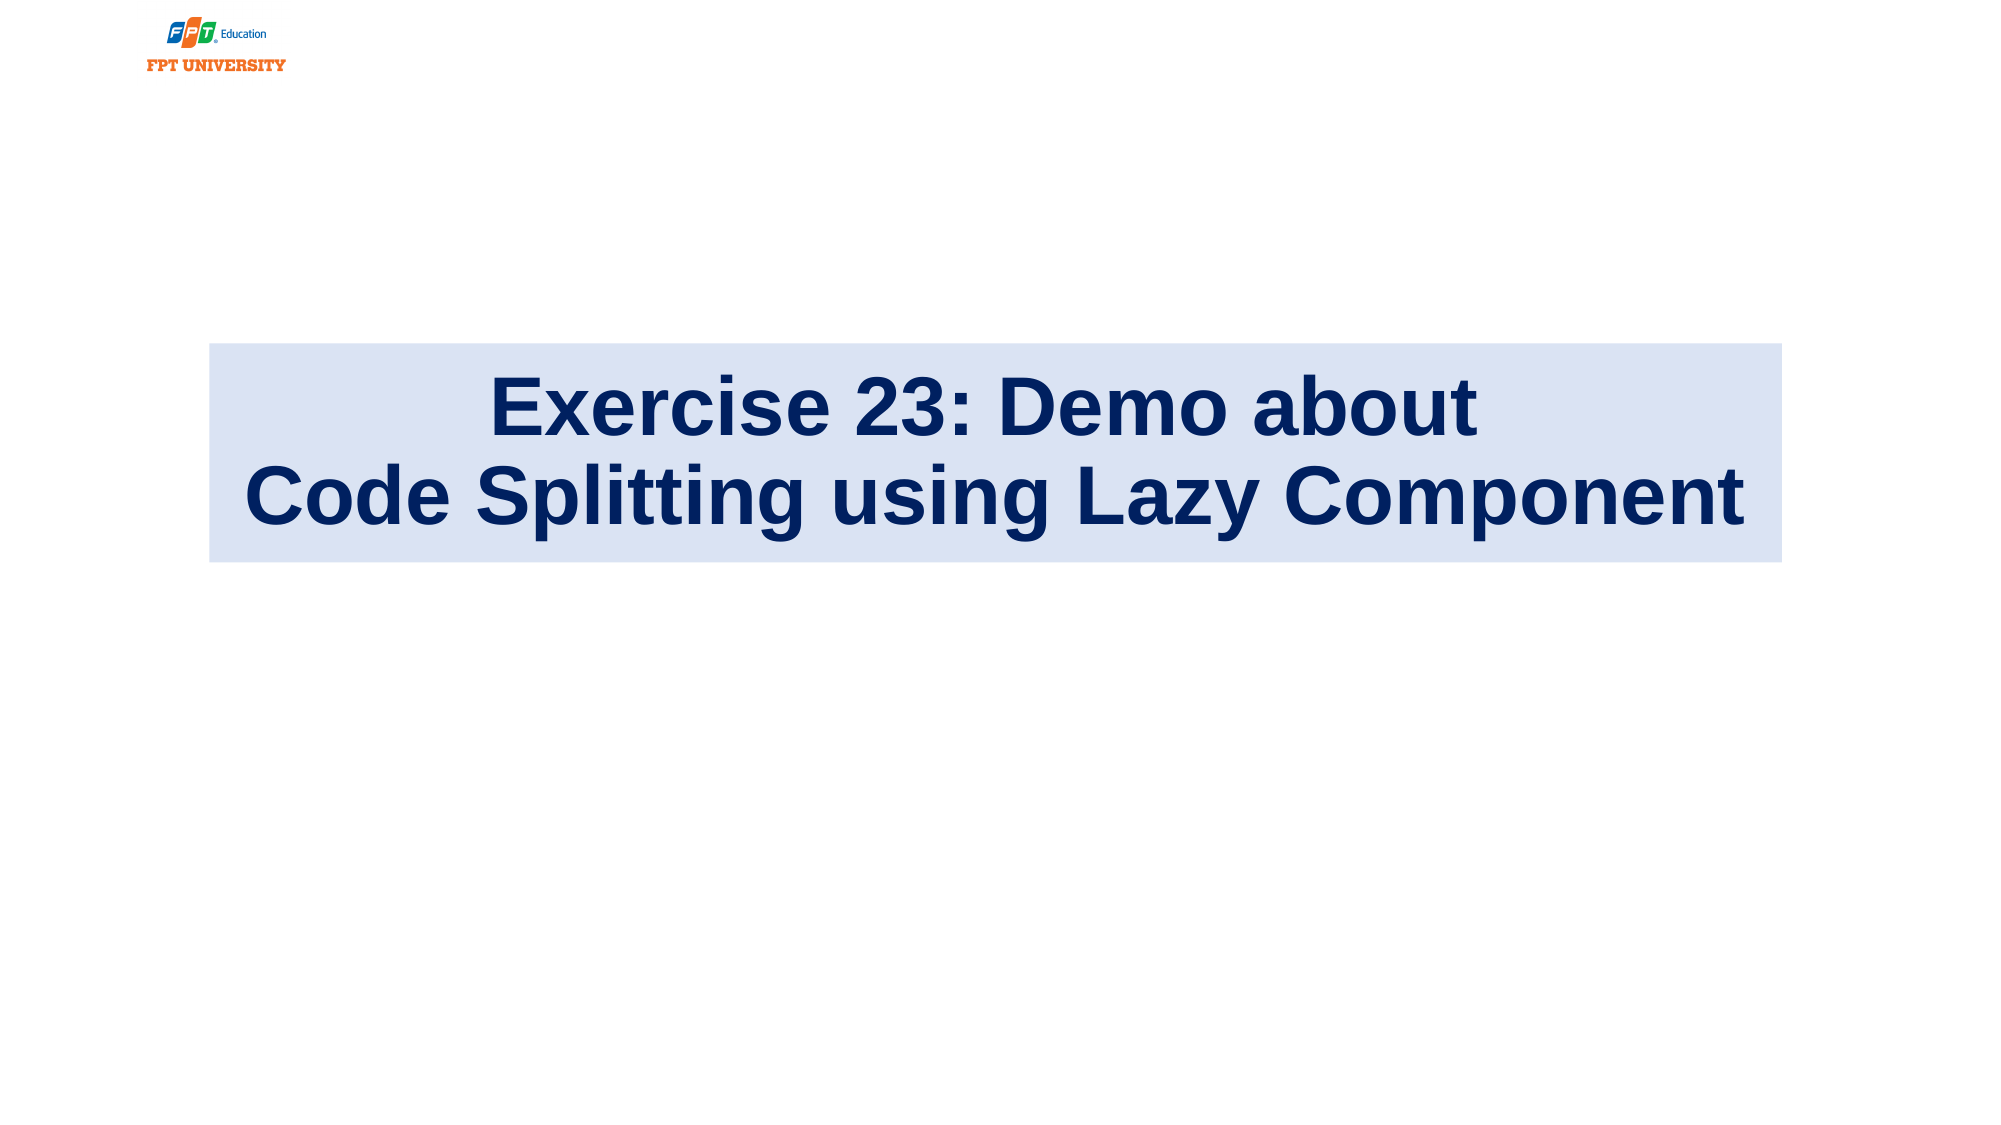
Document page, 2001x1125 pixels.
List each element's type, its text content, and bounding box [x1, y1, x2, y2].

picture [137, 1, 291, 86]
text_box Exercise 23: Demo about Code Splitting using Lazy Component [209, 343, 1782, 563]
